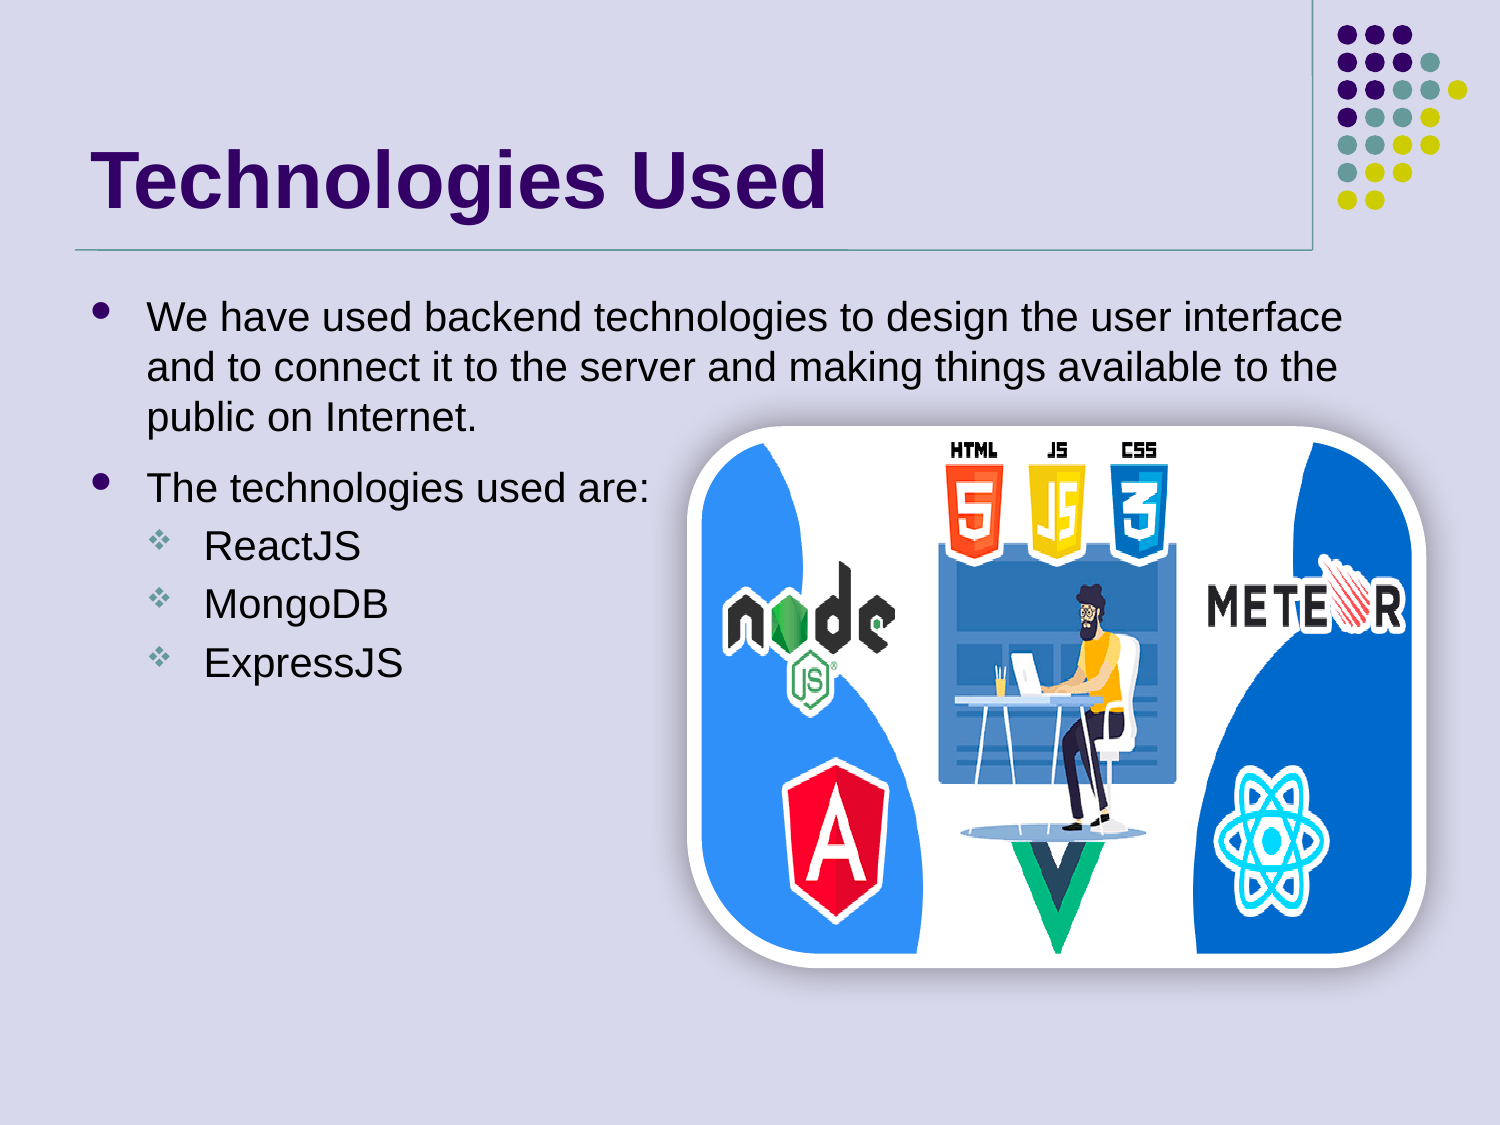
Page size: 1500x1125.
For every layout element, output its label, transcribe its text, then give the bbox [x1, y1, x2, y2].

title Technologies Used [74, 19, 1313, 233]
list We have used backend technologies to design the user interface and to connect it to the server and making things available to the public on Internet. The technologies used are: ReactJS MongoDB ExpressJS [74, 281, 1426, 1006]
picture [694, 433, 1420, 962]
